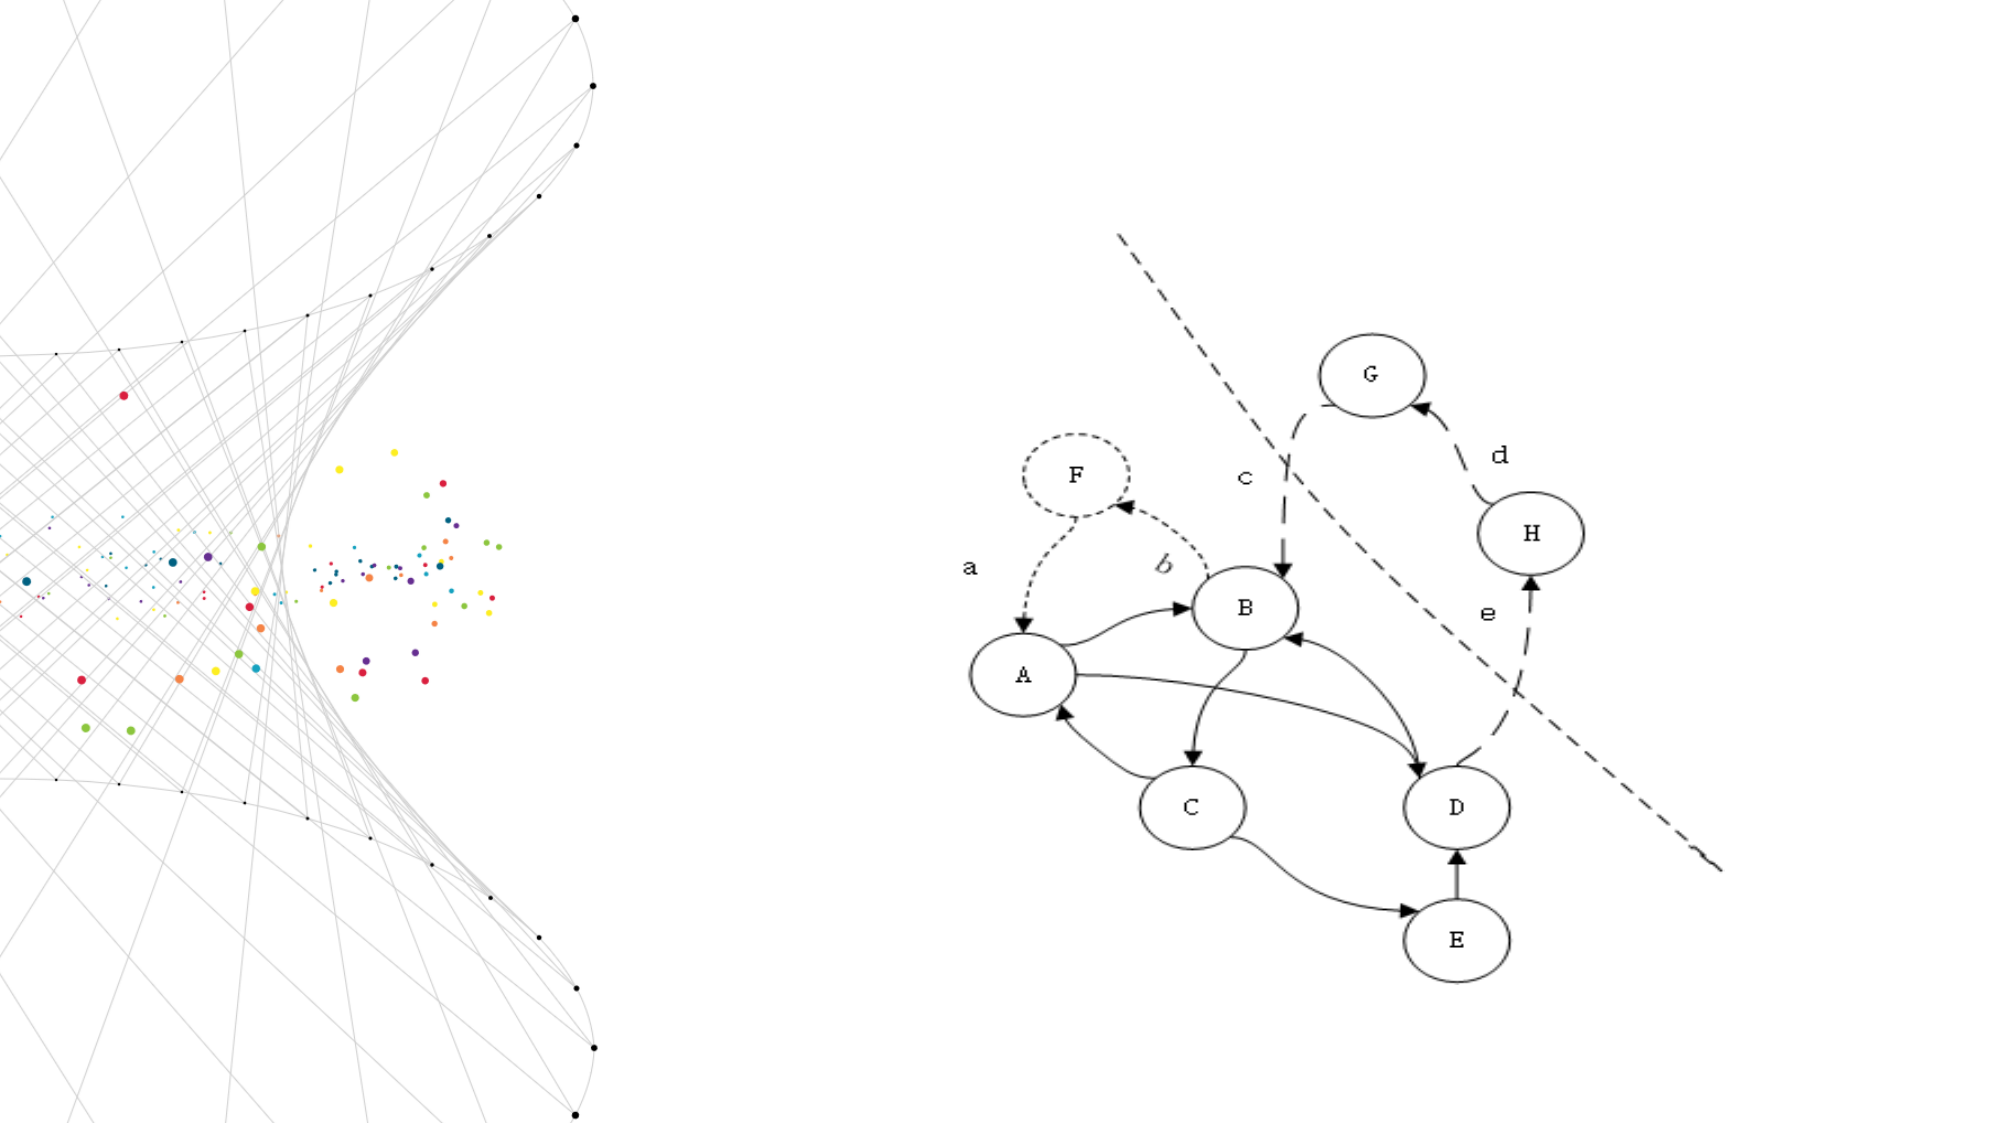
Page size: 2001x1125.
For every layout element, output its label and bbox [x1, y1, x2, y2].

picture [0, 0, 688, 1123]
picture [942, 232, 1725, 985]
